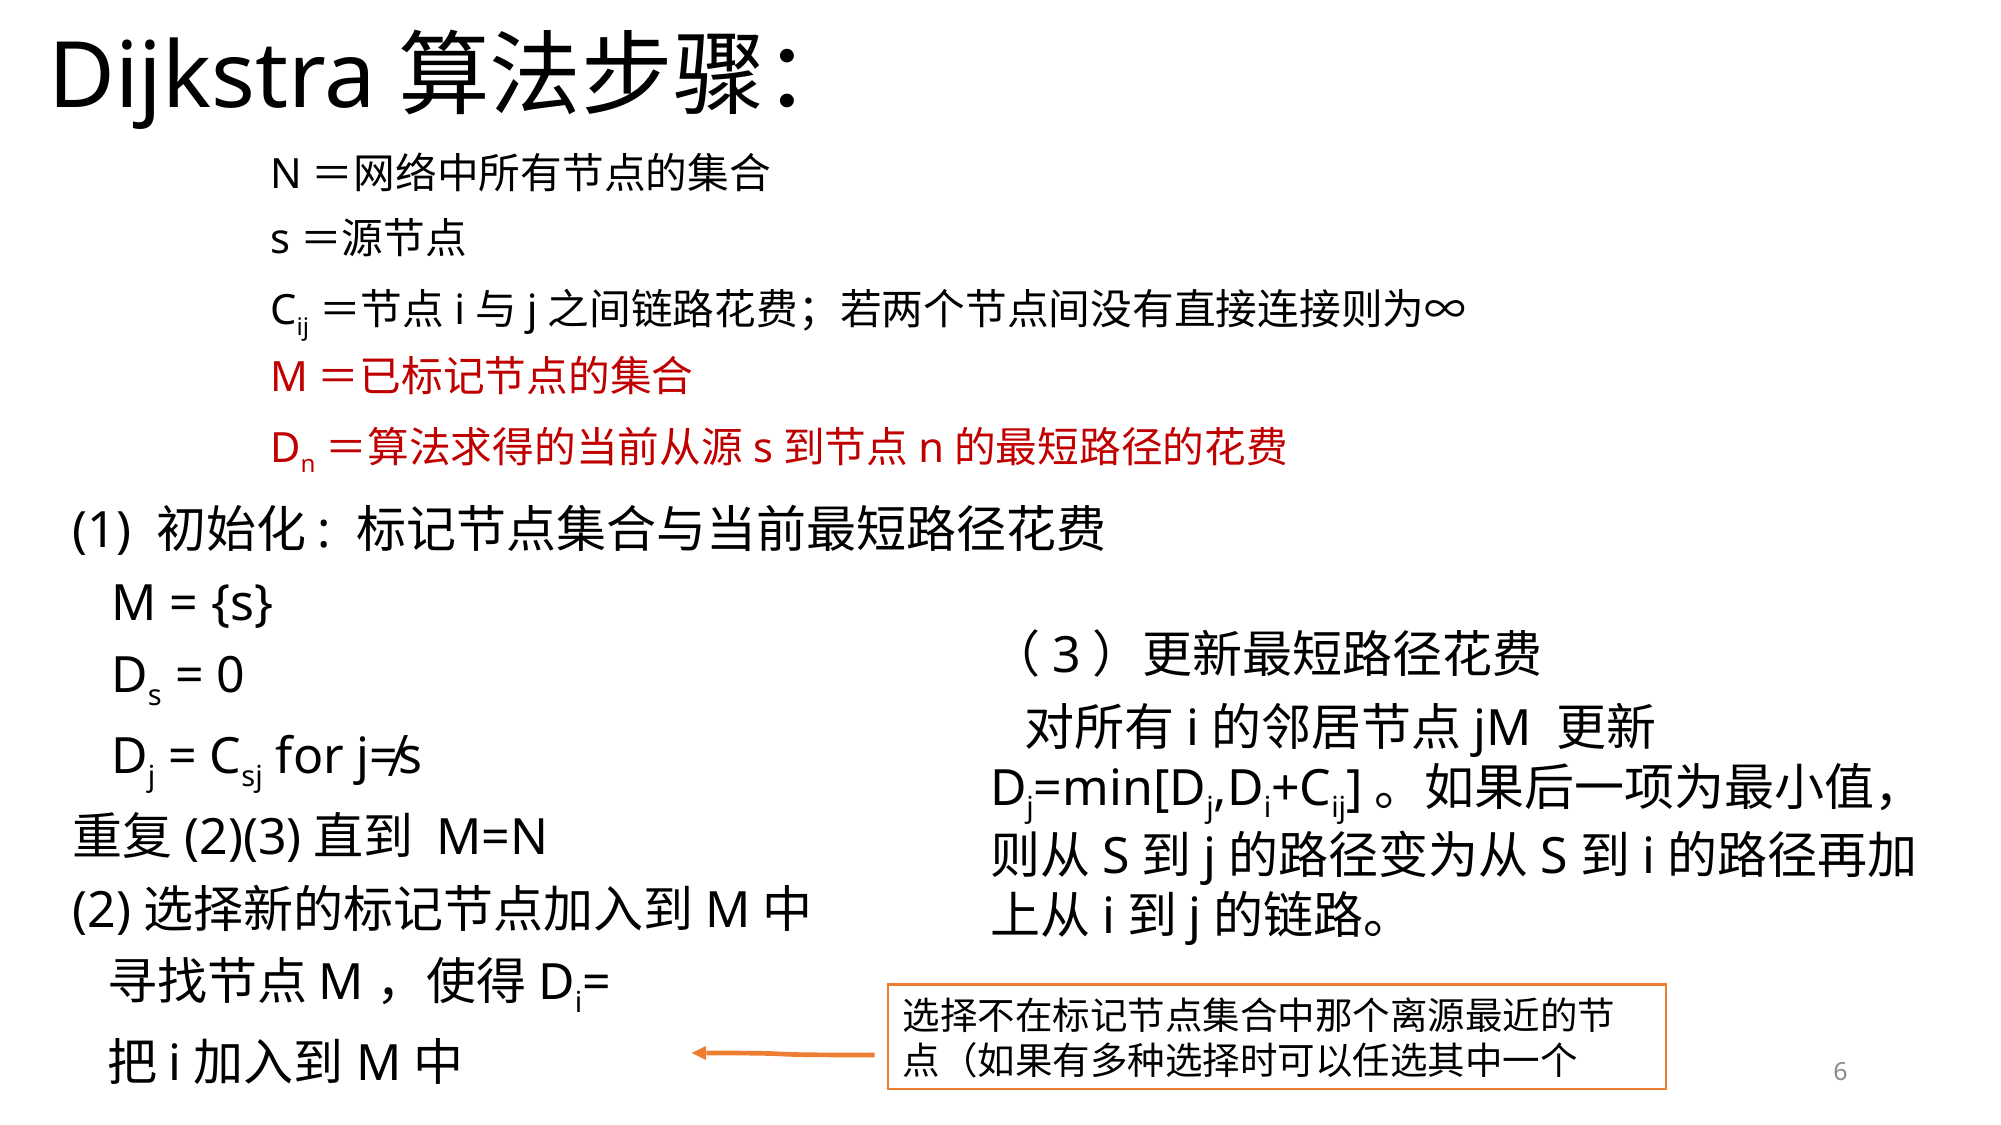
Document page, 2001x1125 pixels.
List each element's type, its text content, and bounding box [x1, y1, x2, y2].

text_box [691, 984, 1667, 1091]
slide_number 6 [1412, 1042, 1863, 1103]
list N＝网络中所有节点的集合 s＝源节点 Cij＝节点i与j之间链路花费；若两个节点间没有直接连接则为∞ M＝已标记节点的集合 Dn＝算法求得的当前从源s到节点n的最短路径的花费 [255, 144, 1521, 484]
title Dijkstra算法步骤： [33, 28, 840, 128]
